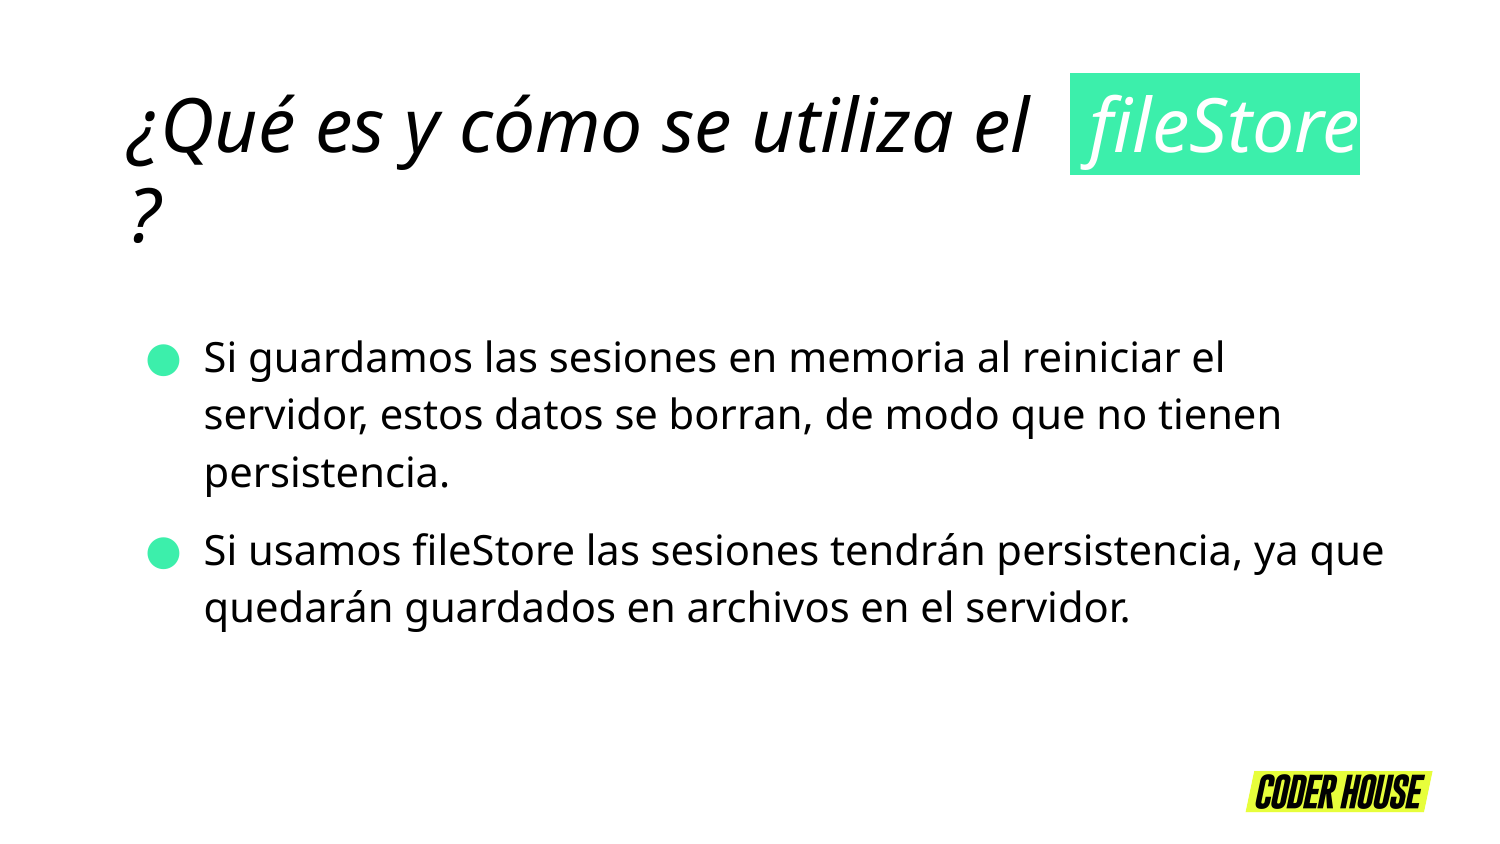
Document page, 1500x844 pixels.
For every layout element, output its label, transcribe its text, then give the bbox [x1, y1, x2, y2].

text_box ¿Qué es y cómo se utiliza el .fileStore ? [113, 62, 1387, 188]
picture [1241, 764, 1437, 819]
text_box Si guardamos las sesiones en memoria al reiniciar el servidor, estos datos se borran, de modo que no tienen persistencia. Si usamos fileStore las sesiones tendrán persistencia, ya que quedarán guardados en archivos en el servidor. [113, 307, 1407, 536]
